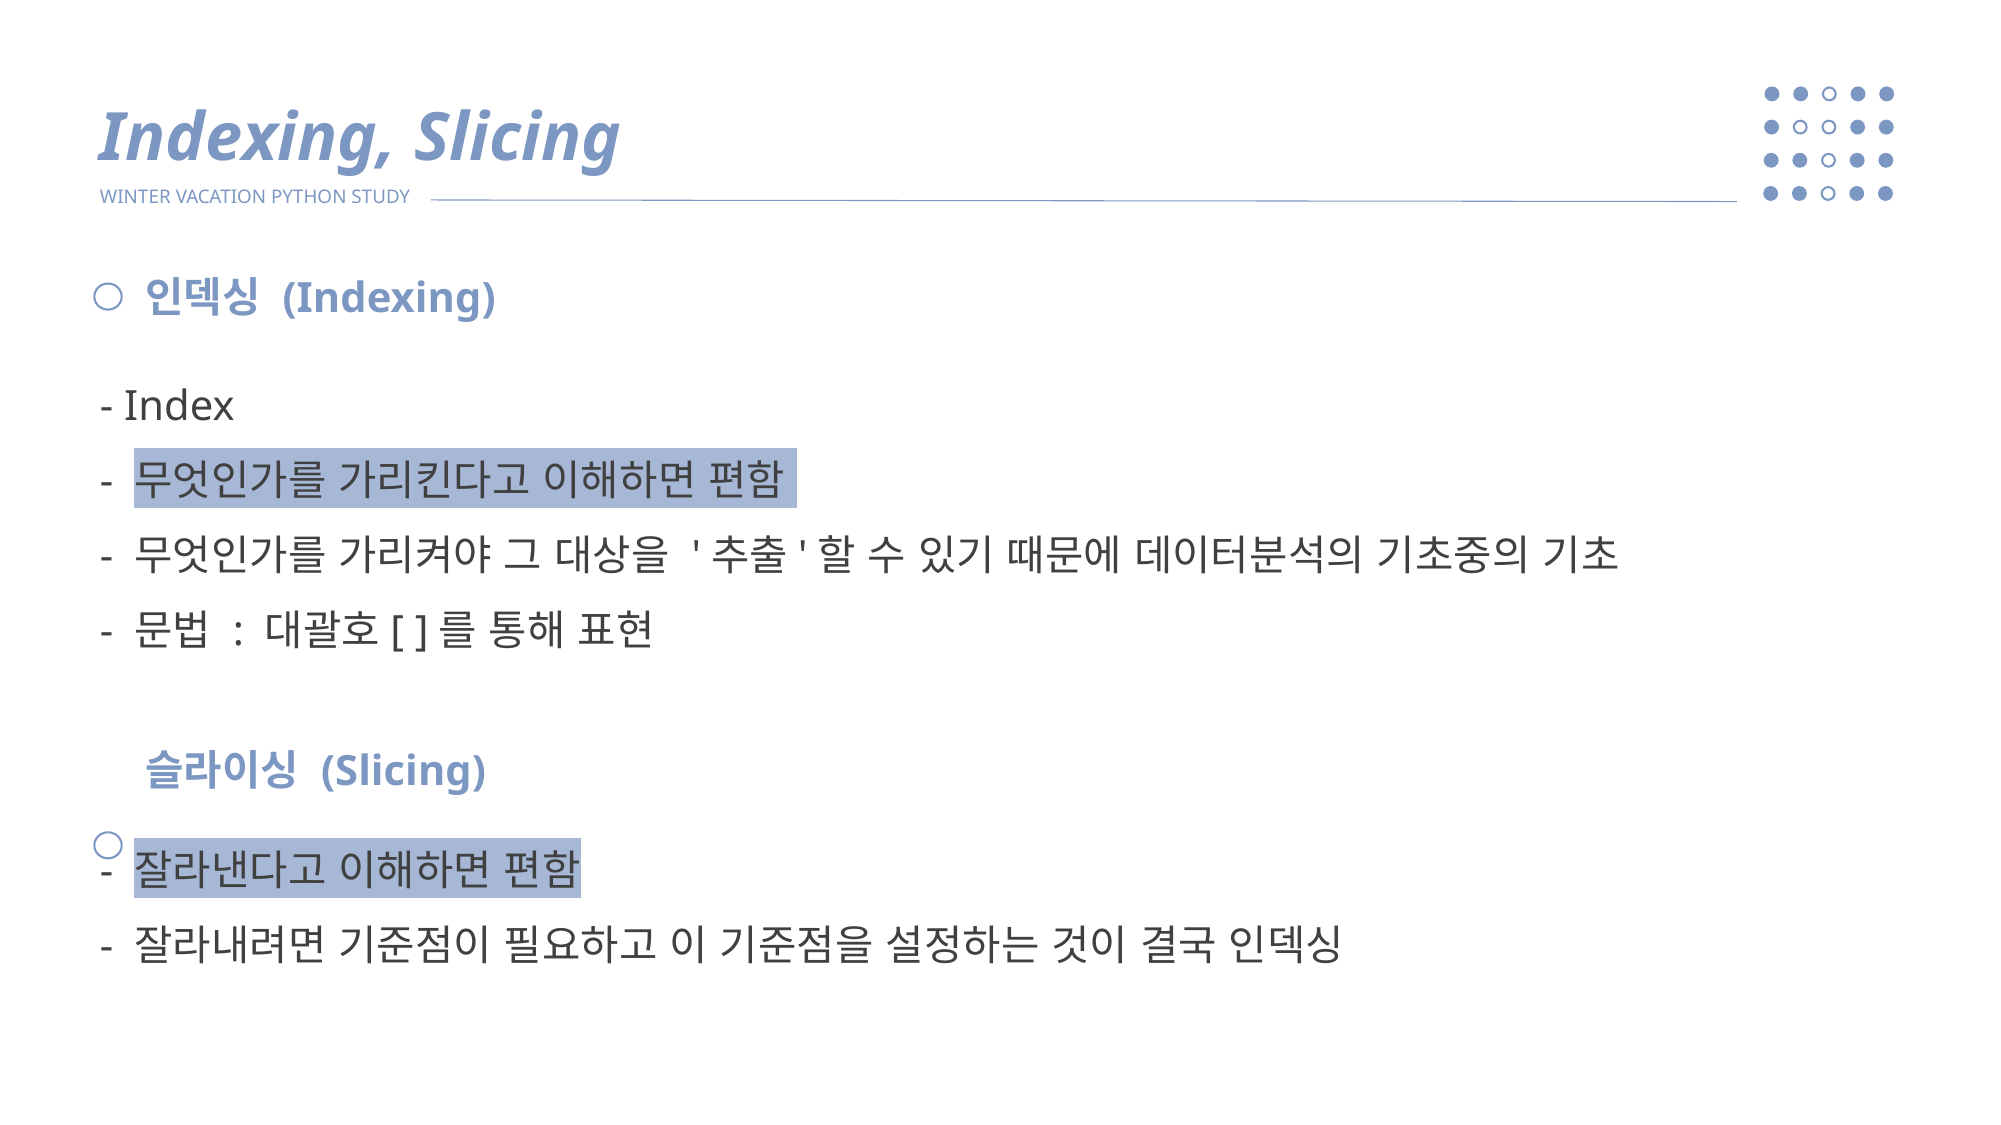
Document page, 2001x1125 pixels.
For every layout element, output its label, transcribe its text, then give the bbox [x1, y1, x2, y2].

text_box [1878, 152, 1894, 168]
text_box 인덱싱 (Indexing) - Index - 무엇인가를 가리킨다고 이해하면 편함 - 무엇인가를 가리켜야 그 대상을 '추출'할 수 있기 때문에 데이터분석의 기초중의 기초 - 문법 : 대괄호[ ]를 통해 표현 슬라이싱 (Slicing) - 잘라낸다고 이해하면 편함 - 잘라내려면 기준점이 필요하고 이 기준점을 설정하는 것이 결국 인덱싱 [85, 263, 1822, 977]
text_box [1763, 152, 1779, 168]
text_box [1850, 119, 1866, 135]
text_box [93, 282, 123, 311]
text_box [1791, 185, 1807, 201]
text_box [1879, 86, 1895, 102]
text_box [1849, 152, 1865, 168]
text_box [1878, 119, 1894, 135]
text_box [1764, 86, 1780, 102]
text_box [1821, 152, 1837, 168]
text_box [1763, 185, 1779, 201]
text_box [93, 831, 123, 860]
text_box [1849, 185, 1865, 201]
text_box [1792, 119, 1808, 135]
text_box [1792, 152, 1808, 168]
text_box [1877, 185, 1893, 201]
text_box [1821, 86, 1837, 102]
text_box [1764, 119, 1780, 135]
text_box [1850, 86, 1866, 102]
text_box [1821, 119, 1837, 135]
text_box Indexing, Slicing WINTER VACATION PYTHON STUDY [85, 46, 1028, 216]
text_box [1793, 86, 1809, 102]
text_box [1820, 185, 1836, 201]
